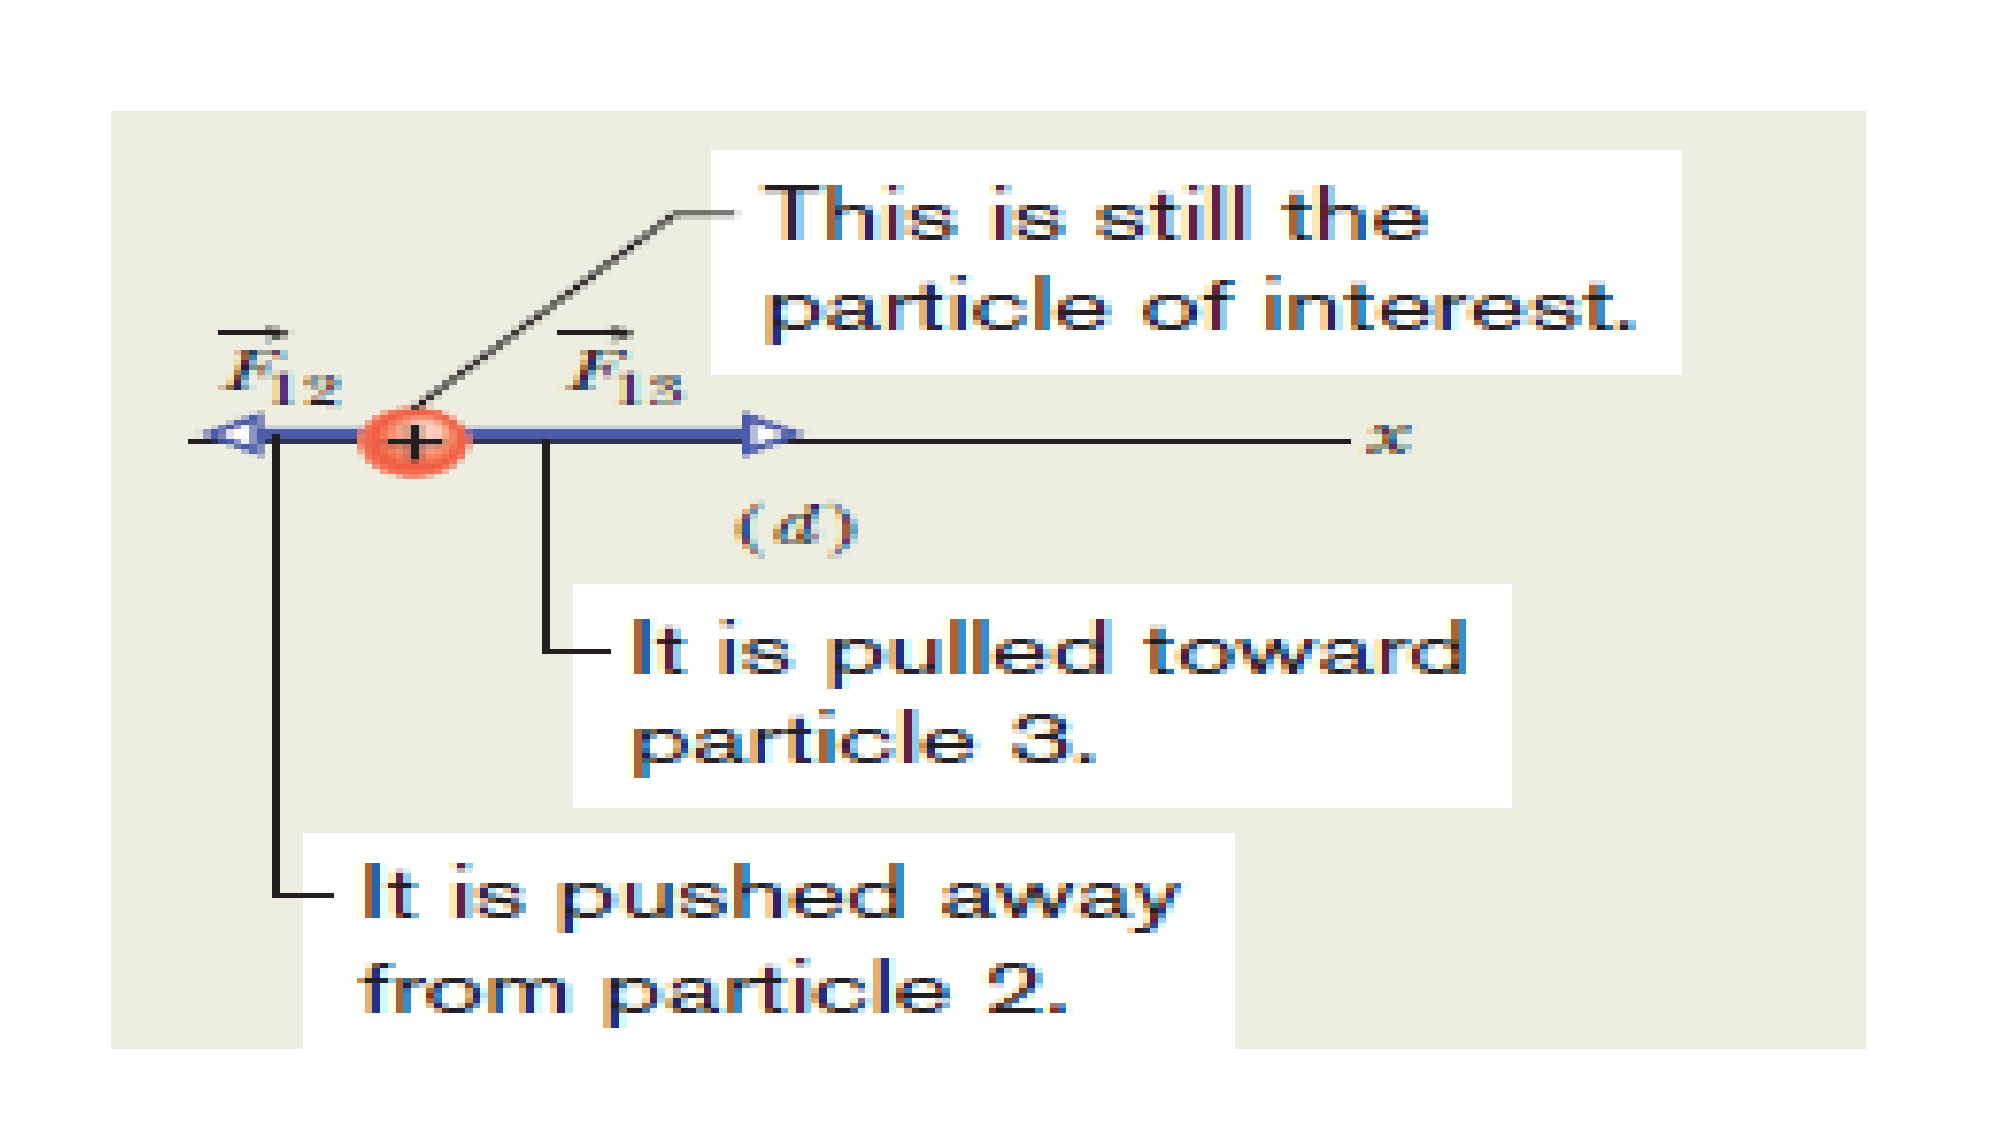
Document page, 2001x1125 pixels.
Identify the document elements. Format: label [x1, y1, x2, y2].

picture [111, 111, 1867, 1049]
